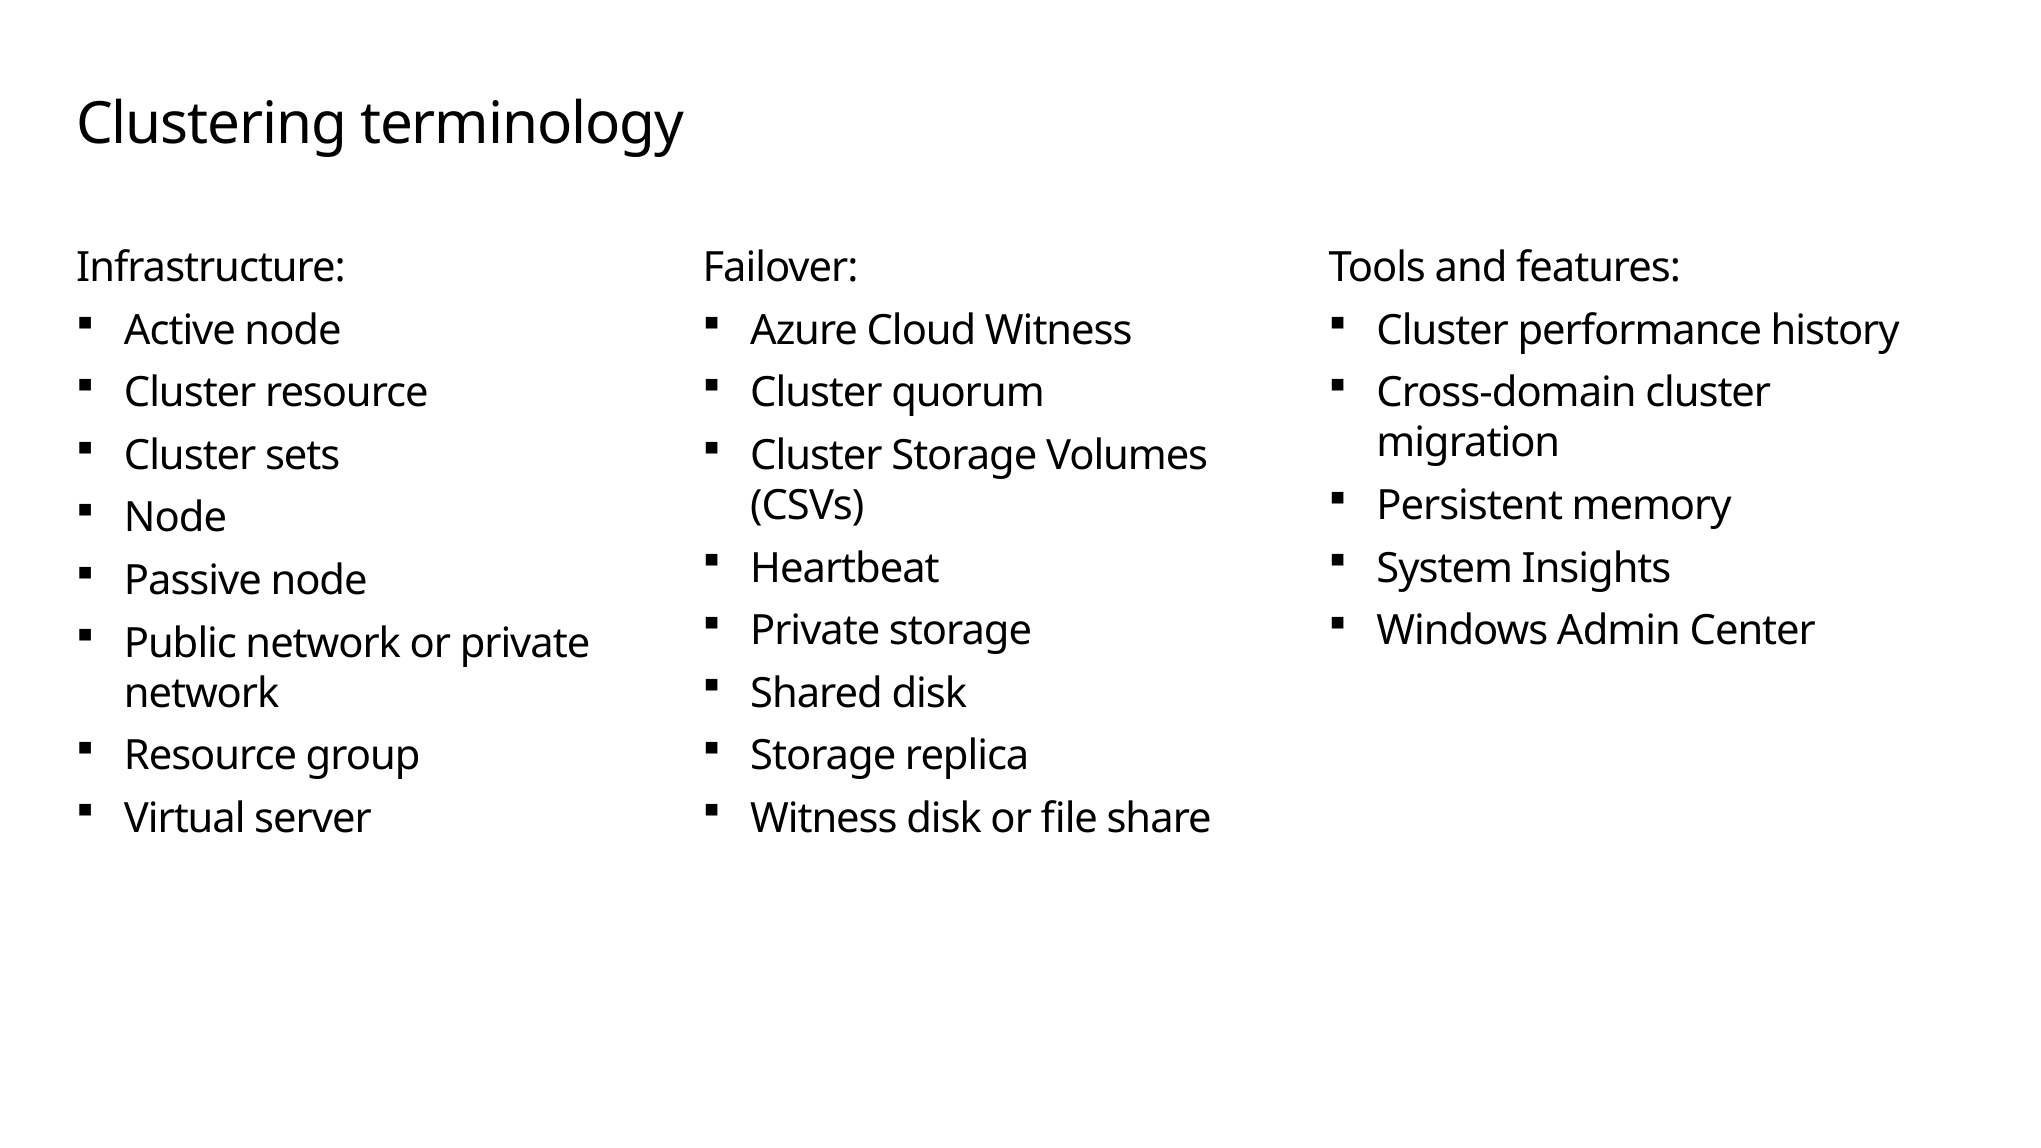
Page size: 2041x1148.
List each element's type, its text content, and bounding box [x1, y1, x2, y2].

title Clustering terminology [76, 93, 1968, 161]
list Infrastructure: Active node Cluster resource Cluster sets Node Passive node Public network or private network Resource group Virtual server Failover: Azure Cloud Witness Cluster quorum Cluster Storage Volumes (CSVs) Heartbeat Private storage Shared disk Storage replica Witness disk or file share Tools and features: Cluster performance history Cross-domain cluster migration Persistent memory System Insights Windows Admin Center [76, 240, 1970, 861]
